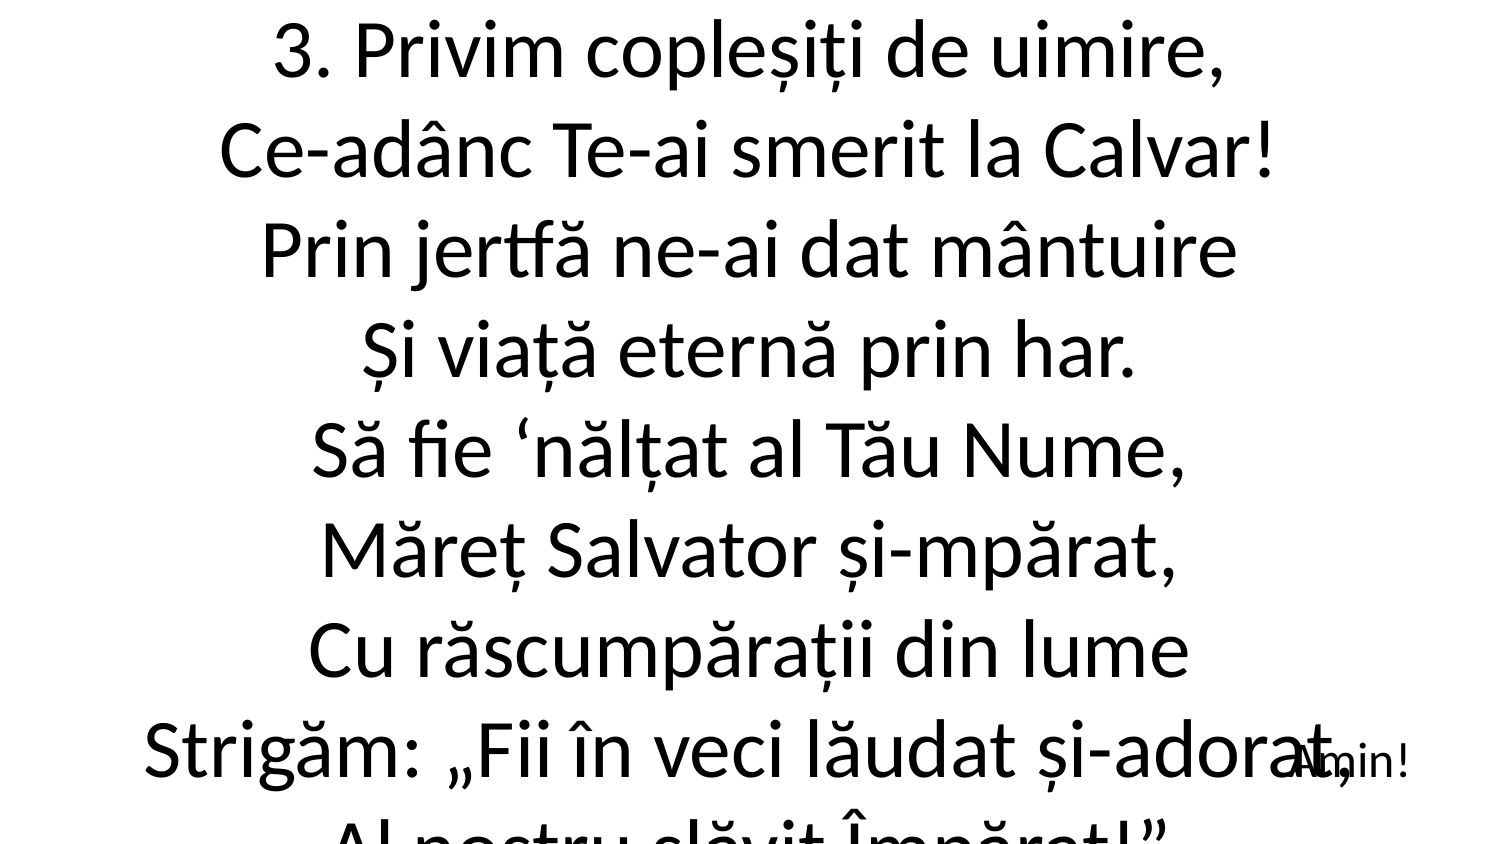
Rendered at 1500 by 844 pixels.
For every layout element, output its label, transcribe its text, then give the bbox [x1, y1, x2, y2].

text_box Amin! [1273, 674, 1427, 795]
text_box 3. Privim copleșiți de uimire, Ce-adânc Te-ai smerit la Calvar! Prin jertfă ne-ai dat mântuire Și viață eternă prin har. Să fie ‘nălțat al Tău Nume, Măreț Salvator și-mpărat, Cu răscumpărații din lume Strigăm: „Fii în veci lăudat și-adorat, Al nostru slăvit Împărat!” [128, 0, 1372, 844]
